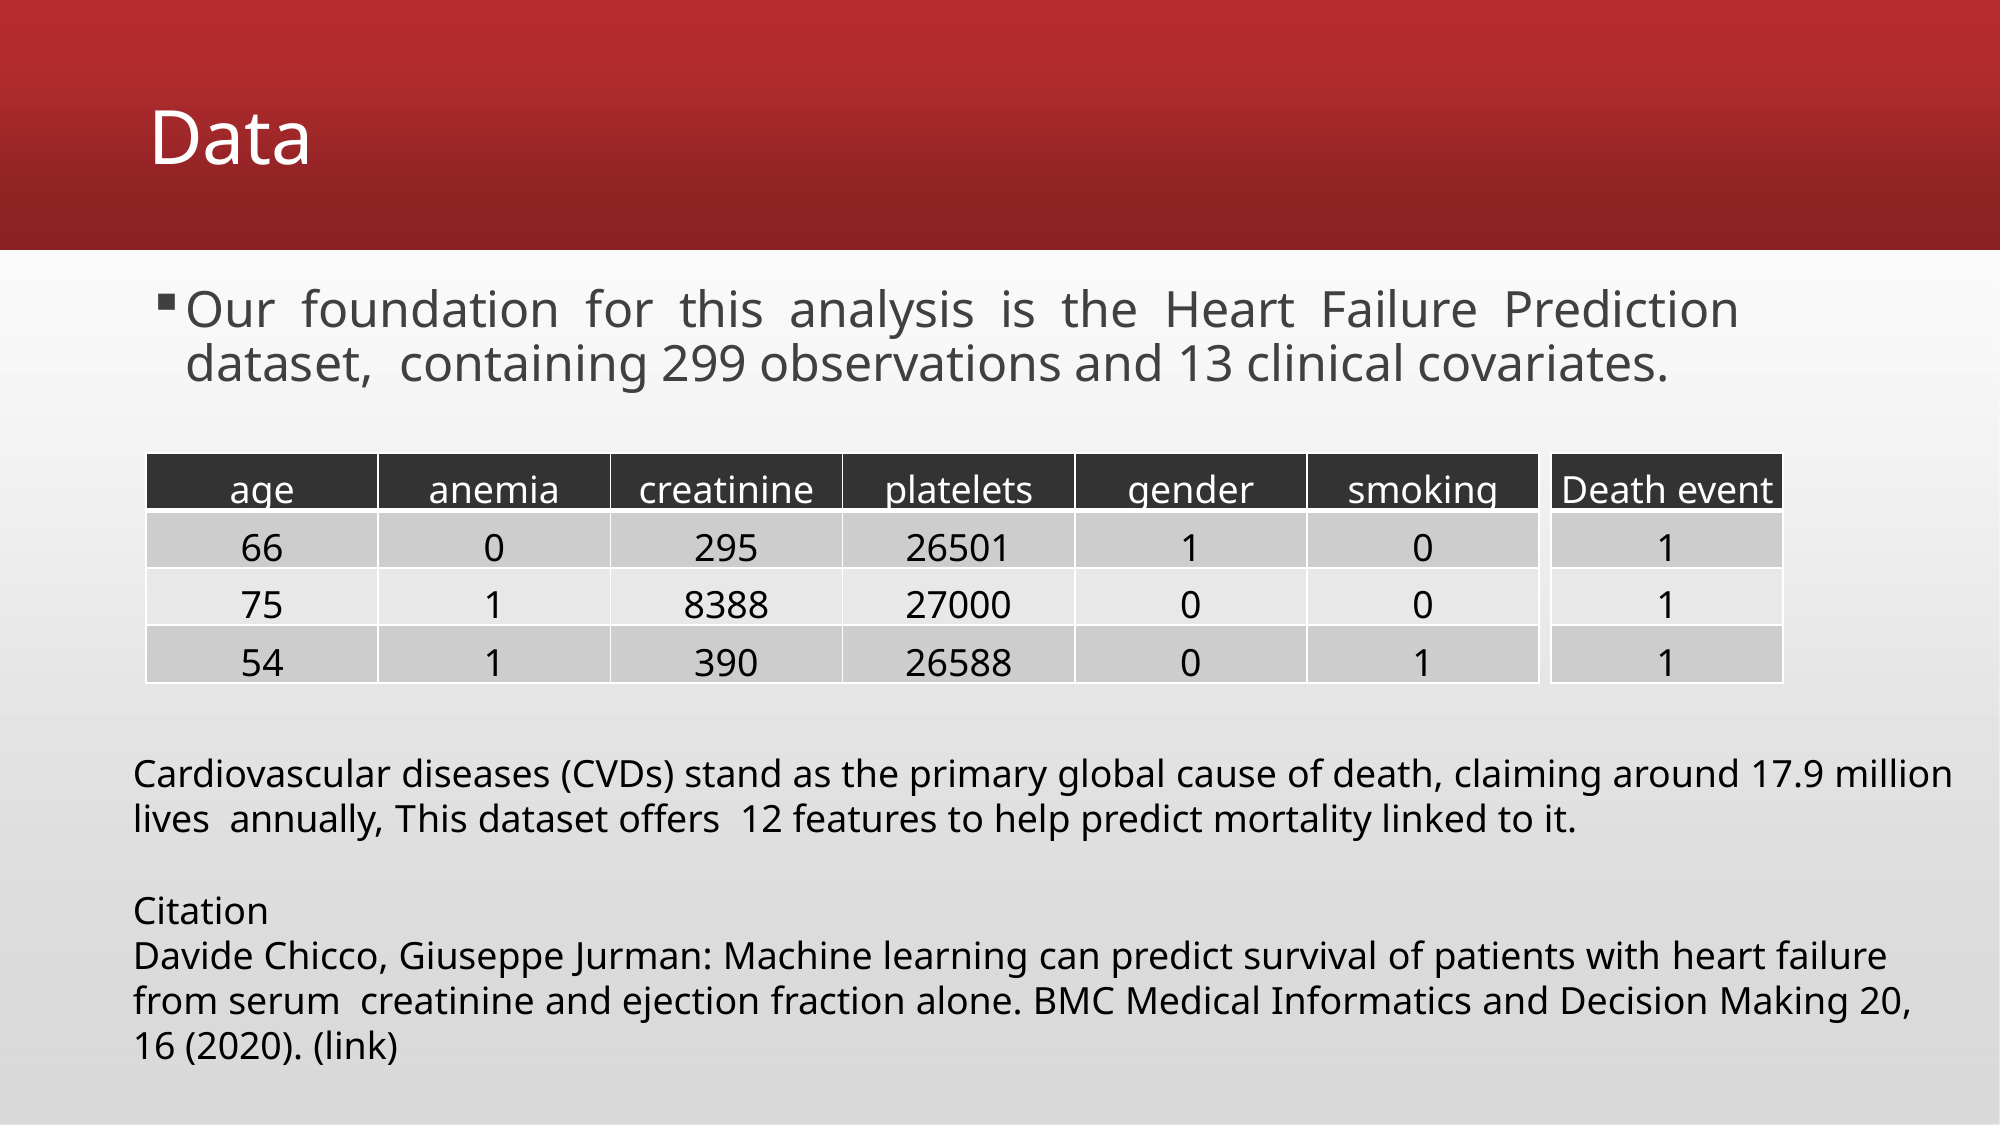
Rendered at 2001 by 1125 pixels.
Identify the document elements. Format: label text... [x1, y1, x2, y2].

table_cell 27000 [843, 569, 1074, 624]
table_cell 1 [1308, 626, 1538, 682]
table_cell 0 [379, 513, 610, 567]
table_cell 390 [611, 626, 842, 682]
table_cell 54 [147, 626, 377, 682]
table_header Death event [1552, 454, 1782, 508]
table_header platelets [843, 454, 1074, 508]
table_cell 66 [147, 513, 377, 567]
table_cell 8388 [611, 569, 842, 624]
table_cell 0 [1308, 513, 1538, 567]
text_box Cardiovascular diseases (CVDs) stand as the primary global cause of death, claiming around 17.9 million lives annually, This dataset offers 12 features to help predict mortality linked to it. Citation Davide Chicco, Giuseppe Jurman: Machine learning can predict survival of patients with heart failure from serum creatinine and ejection fraction alone. BMC Medical Informatics and Decision Making 20, 16 (2020). (link) [116, 742, 1991, 1121]
table_header creatinine [611, 454, 842, 508]
text_box Our foundation for this analysis is the Heart Failure Prediction dataset, containing 299 observations and 13 clinical covariates. [145, 274, 1742, 392]
title Data [145, 87, 430, 274]
table_cell 75 [147, 569, 377, 624]
table_header smoking [1308, 454, 1538, 508]
table_header anemia [379, 454, 610, 508]
picture [0, 0, 2000, 1125]
table_cell 26501 [843, 513, 1074, 567]
table_cell [1540, 510, 1550, 683]
table_cell 0 [1076, 626, 1306, 682]
table_cell 1 [1552, 569, 1782, 624]
table_cell 0 [1076, 569, 1306, 624]
table_cell 1 [1552, 513, 1782, 567]
table_header gender [1076, 454, 1306, 508]
table_cell 26588 [843, 626, 1074, 682]
table_cell 1 [379, 569, 610, 624]
table_cell 1 [1076, 513, 1306, 567]
table_cell 295 [611, 513, 842, 567]
table_cell 1 [379, 626, 610, 682]
table_cell 0 [1308, 569, 1538, 624]
table_header [1540, 453, 1550, 510]
table_header age [147, 454, 377, 508]
table_cell 1 [1552, 626, 1782, 682]
